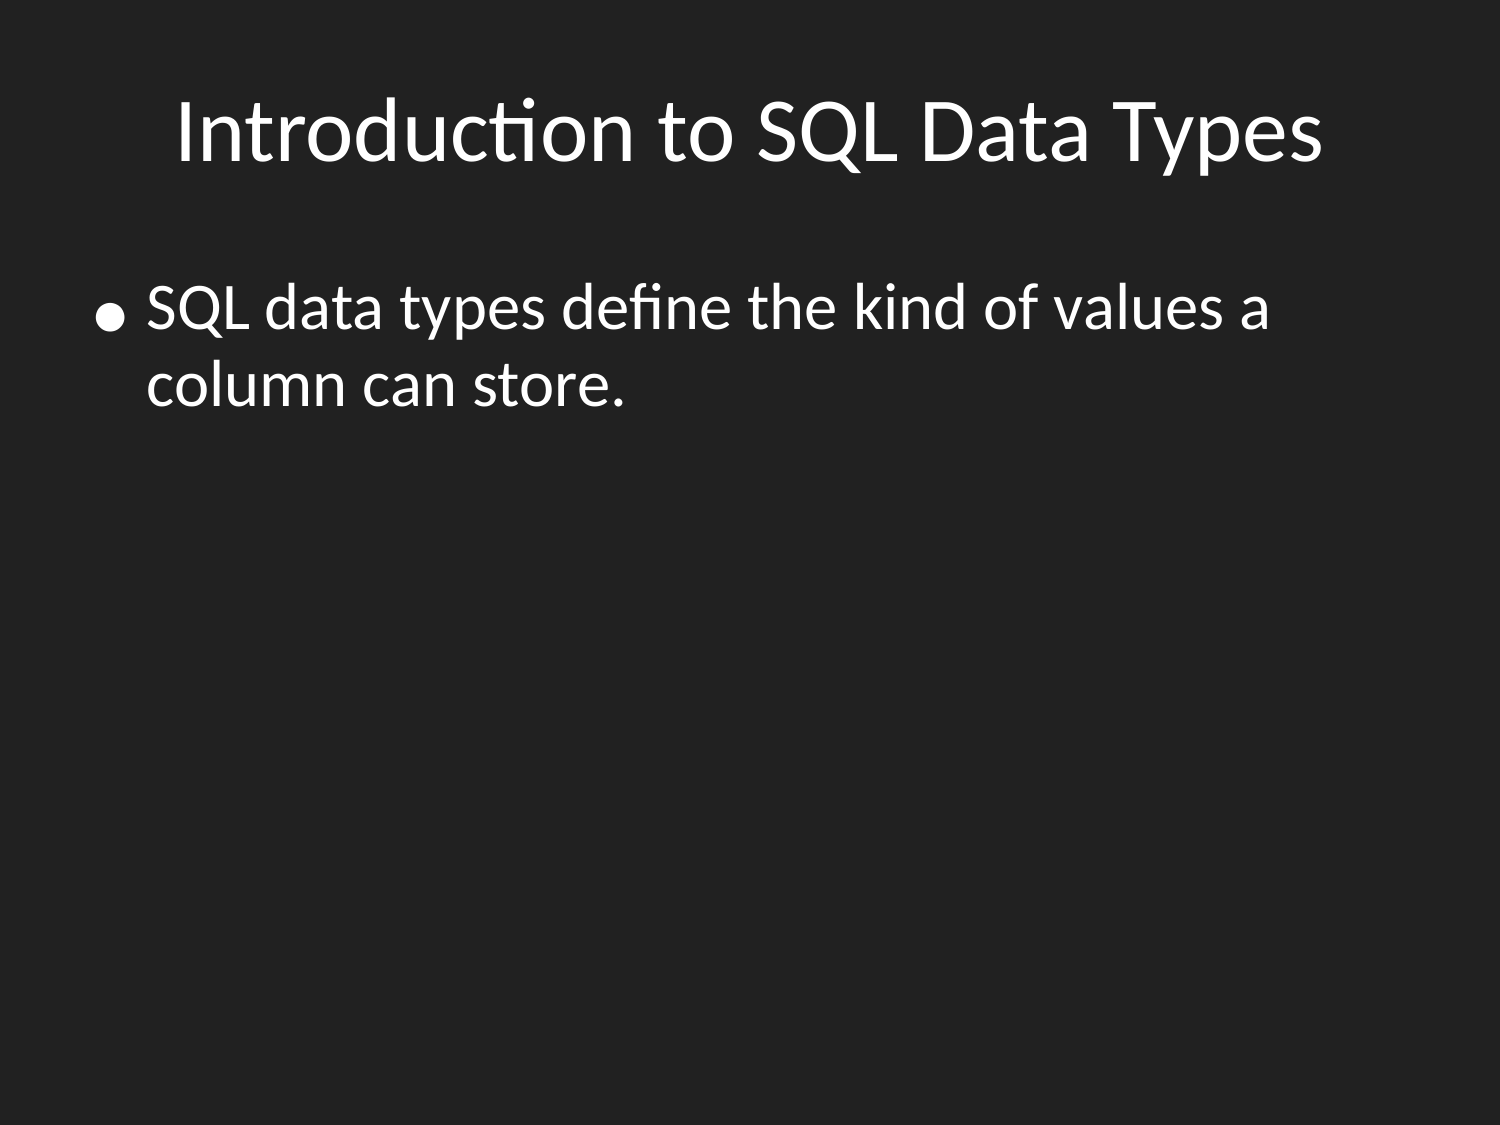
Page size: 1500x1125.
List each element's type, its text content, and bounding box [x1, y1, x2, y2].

title Introduction to SQL Data Types [75, 45, 1425, 233]
list SQL data types define the kind of values a column can store. [75, 262, 1425, 1005]
